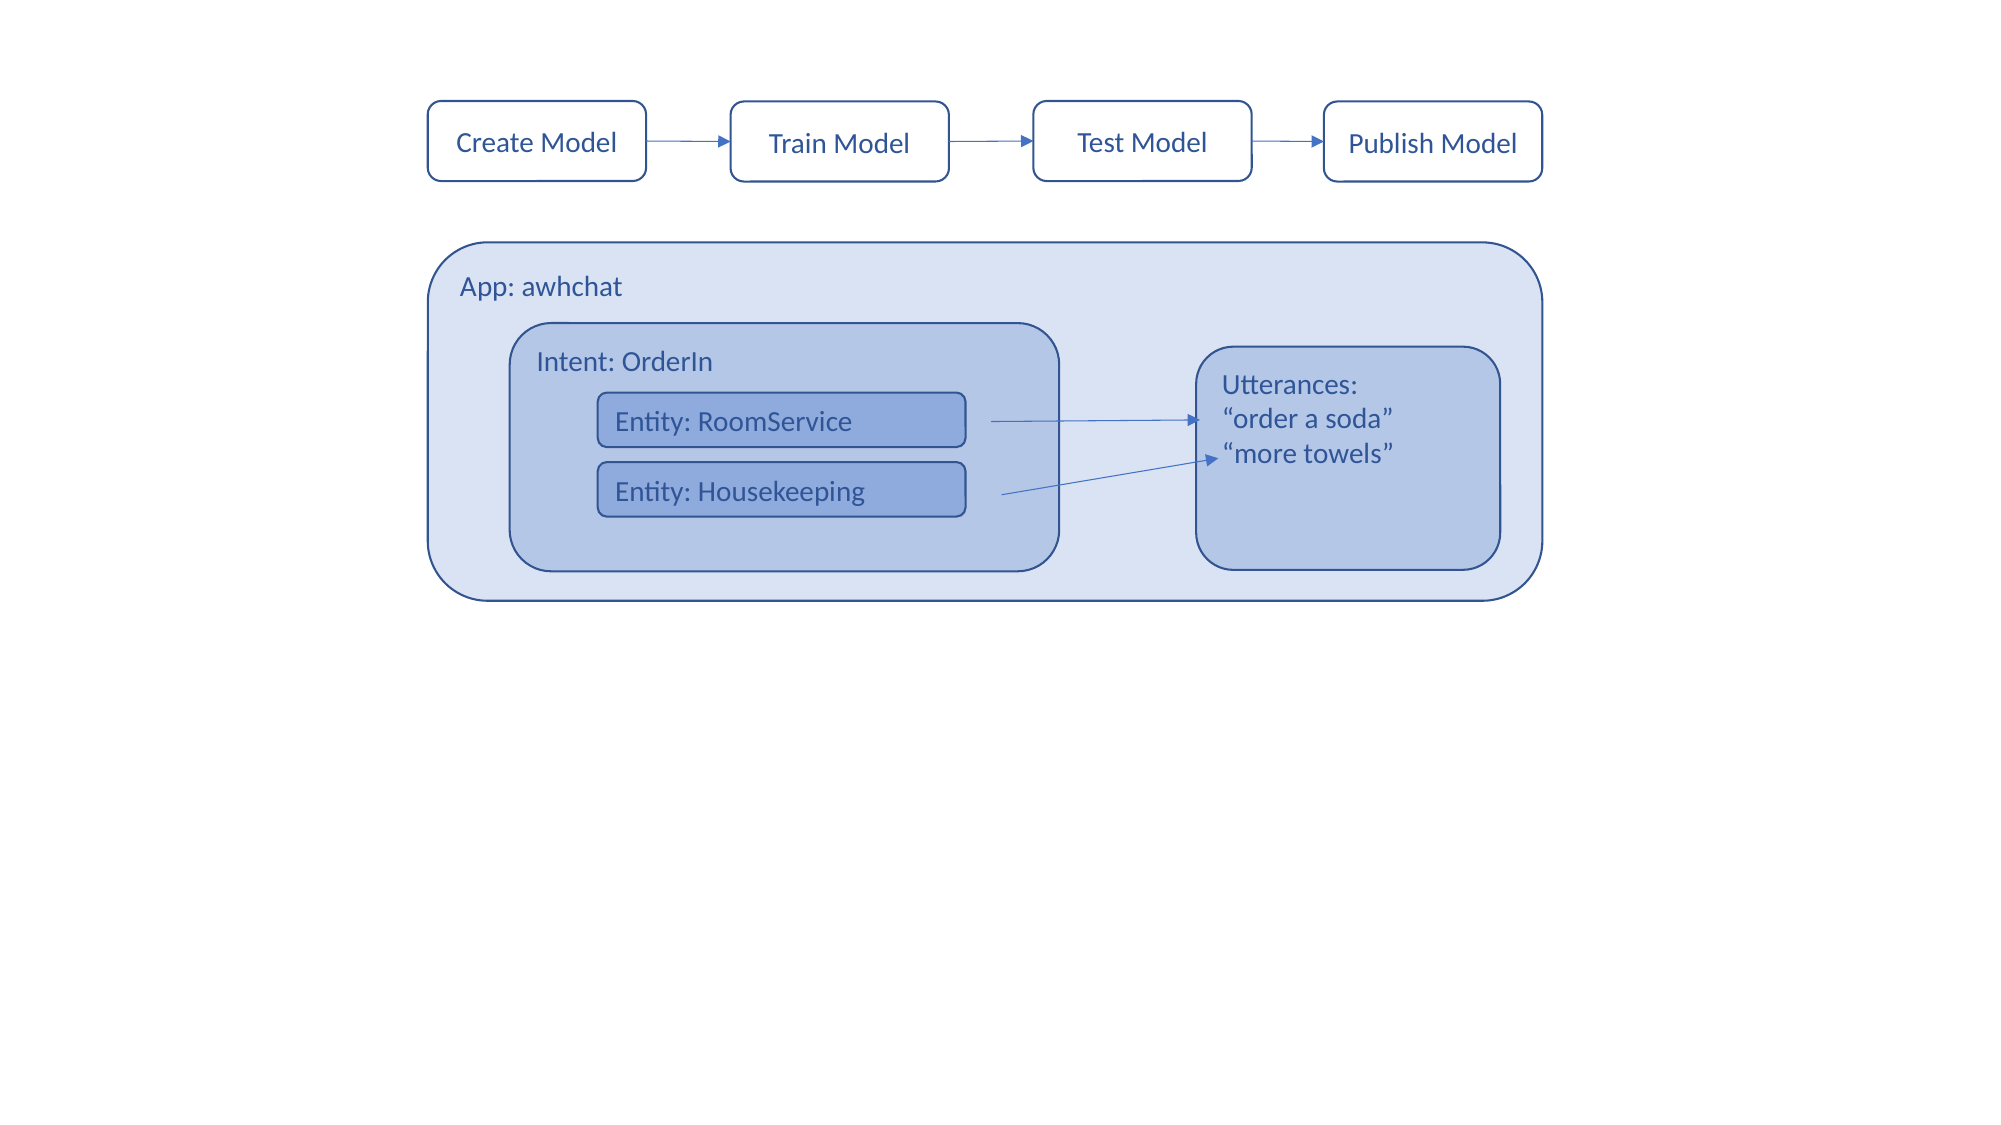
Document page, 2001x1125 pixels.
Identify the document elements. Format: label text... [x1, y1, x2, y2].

text_box Create Model [426, 99, 648, 183]
text_box Entity: RoomService [596, 391, 967, 449]
text_box App: awhchat [426, 241, 1544, 602]
text_box Utterances: “order a soda” “more towels” [1195, 345, 1502, 571]
text_box Publish Model [1322, 100, 1544, 183]
text_box Entity: Housekeeping [596, 461, 967, 518]
text_box Test Model [1032, 99, 1253, 183]
text_box Intent: OrderIn [508, 321, 1061, 573]
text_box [1001, 458, 1219, 495]
text_box Train Model [729, 100, 950, 183]
